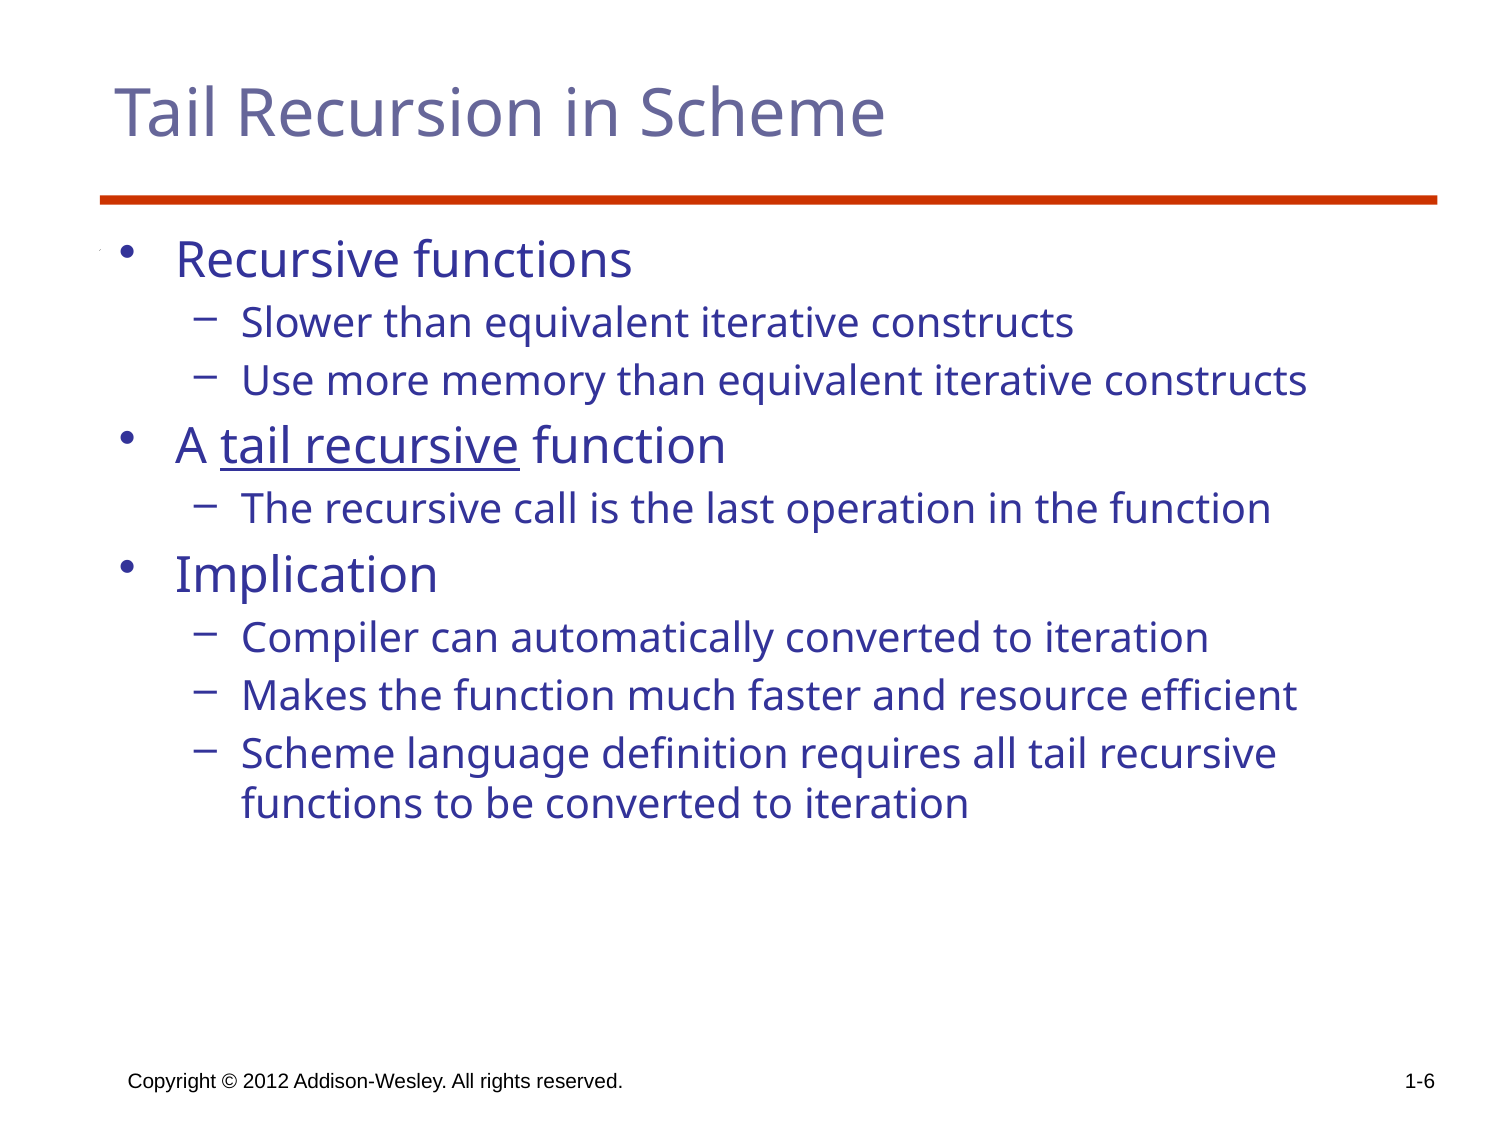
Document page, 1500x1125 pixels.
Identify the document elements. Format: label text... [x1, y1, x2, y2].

footer Copyright © 2012 Addison-Wesley. All rights reserved. [112, 1024, 801, 1101]
list Recursive functions Slower than equivalent iterative constructs Use more memory than equivalent iterative constructs A tail recursive function The recursive call is the last operation in the function Implication Compiler can automatically converted to iteration Makes the function much faster and resource efficient Scheme language definition requires all tail recursive functions to be converted to iteration [103, 219, 1442, 970]
slide_number 1-6 [1137, 1024, 1451, 1101]
title Tail Recursion in Scheme [99, 62, 1438, 250]
